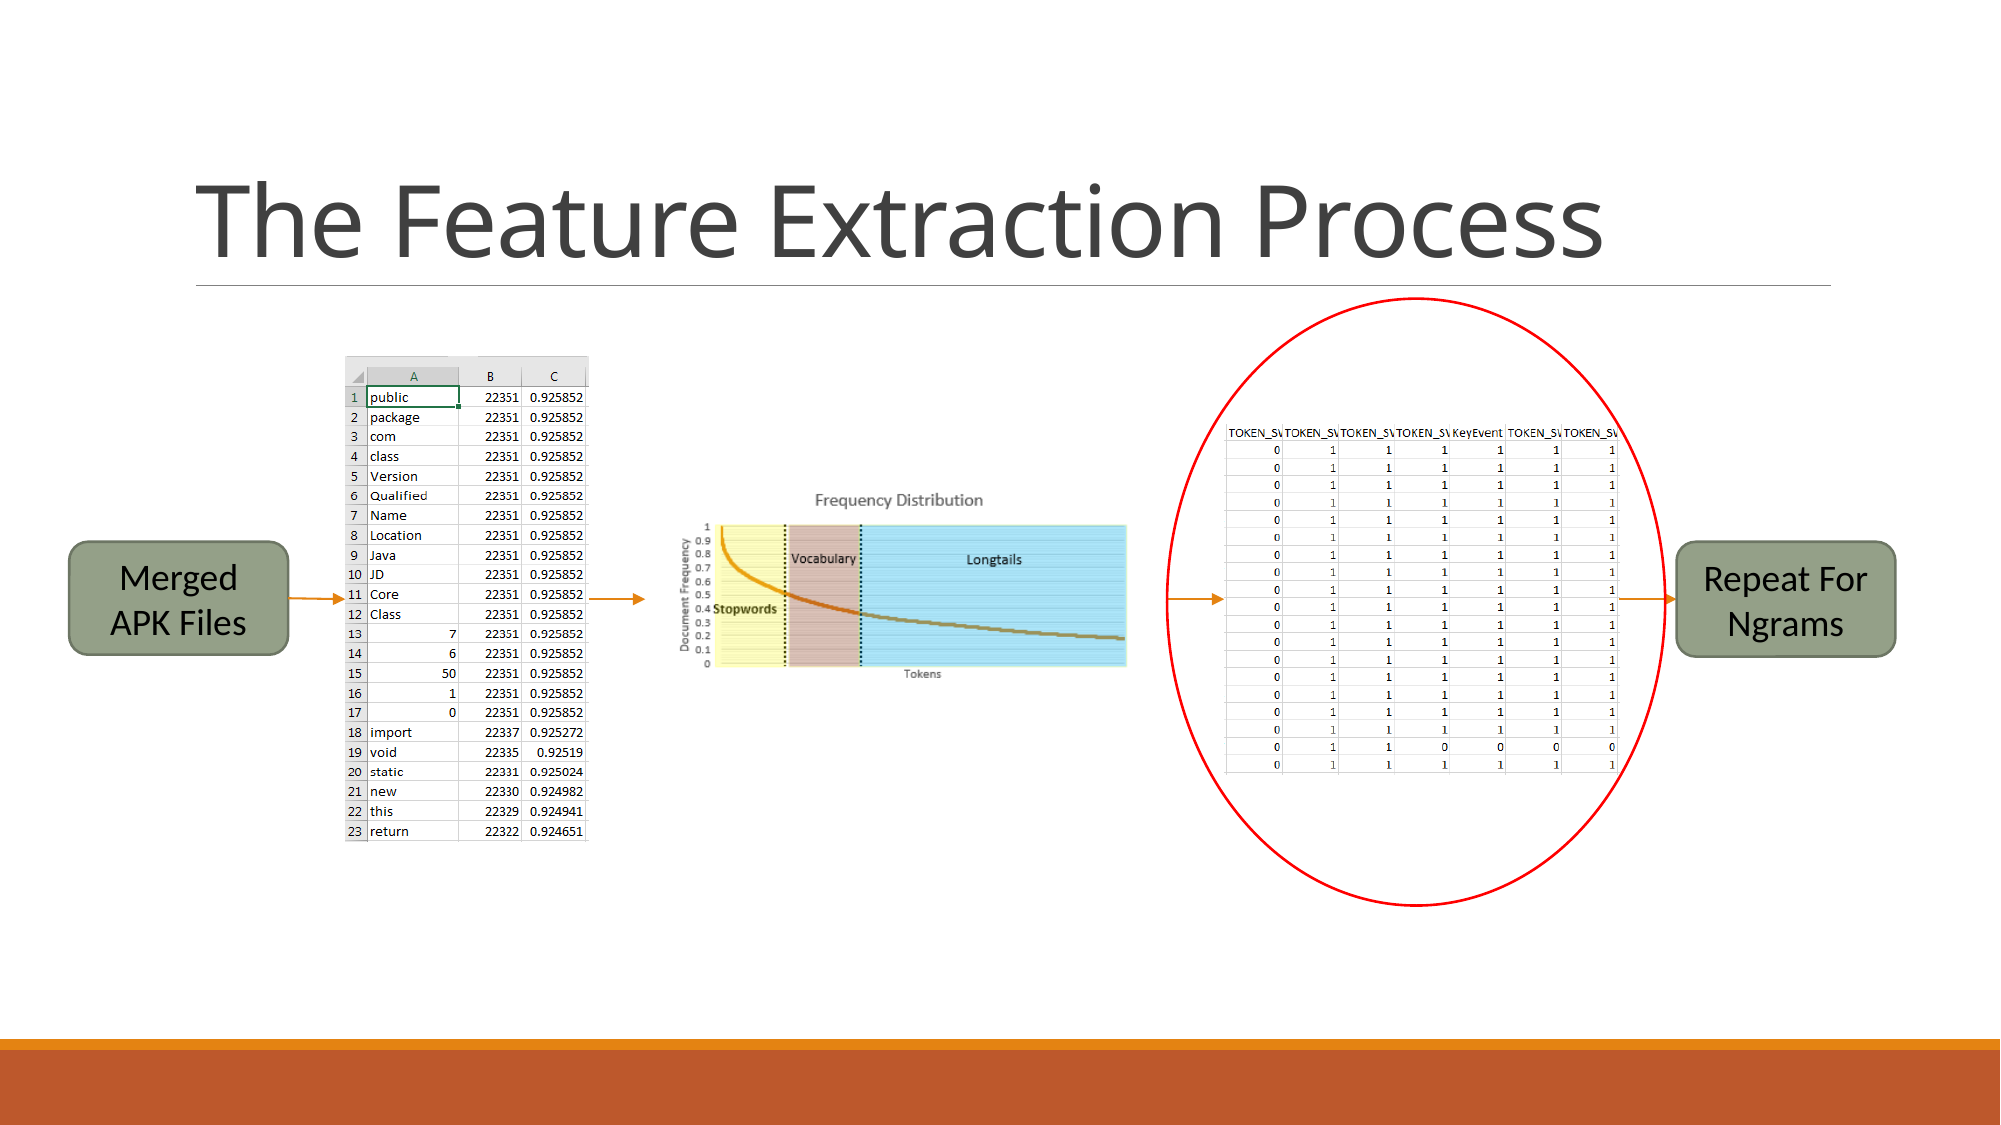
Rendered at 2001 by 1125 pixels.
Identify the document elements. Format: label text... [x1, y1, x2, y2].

text_box [1177, 609, 1617, 907]
picture [644, 458, 1168, 740]
text_box [1629, 609, 1667, 763]
text_box Merged APK Files [67, 540, 290, 656]
text_box Repeat For Ngrams [1675, 540, 1897, 658]
picture [344, 356, 589, 843]
picture [1223, 423, 1621, 775]
text_box [1177, 297, 1617, 595]
text_box [1629, 441, 1667, 595]
title The Feature Extraction Process [180, 47, 1830, 285]
